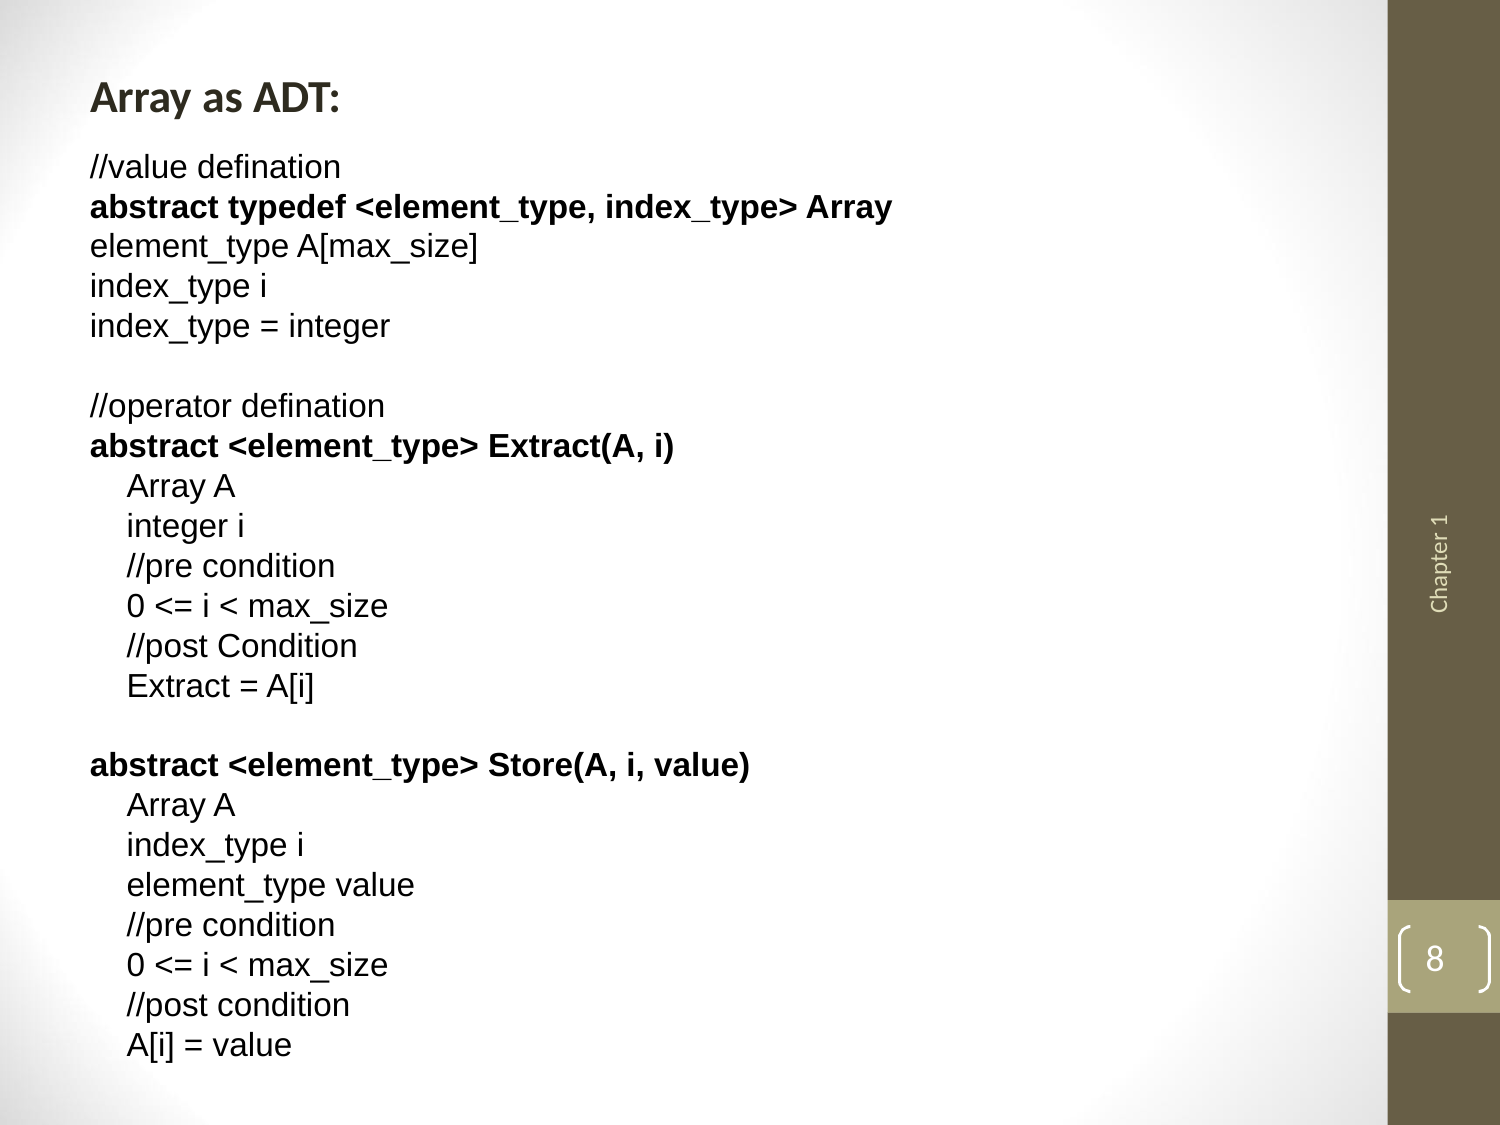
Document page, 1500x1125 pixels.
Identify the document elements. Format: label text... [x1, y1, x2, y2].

text_box [1478, 925, 1491, 994]
text_box Chapter 1 [1426, 512, 1456, 616]
picture [0, 0, 1387, 1125]
text_box //value defination abstract typedef <element_type, index_type> Array element_type A[max_size] index_type i index_type = integer //operator defination abstract <element_type> Extract(A, i) Array A integer i //pre condition 0 <= i < max_size //post Condition Extract = A[i] abstract <element_type> Store(A, i, value) Array A index_type i element_type value //pre condition 0 <= i < max_size //post condition A[i] = value [74, 137, 1213, 1071]
slide_number 8 [1419, 941, 1472, 1125]
list Array as ADT: [37, 0, 1194, 705]
text_box [1398, 925, 1411, 994]
